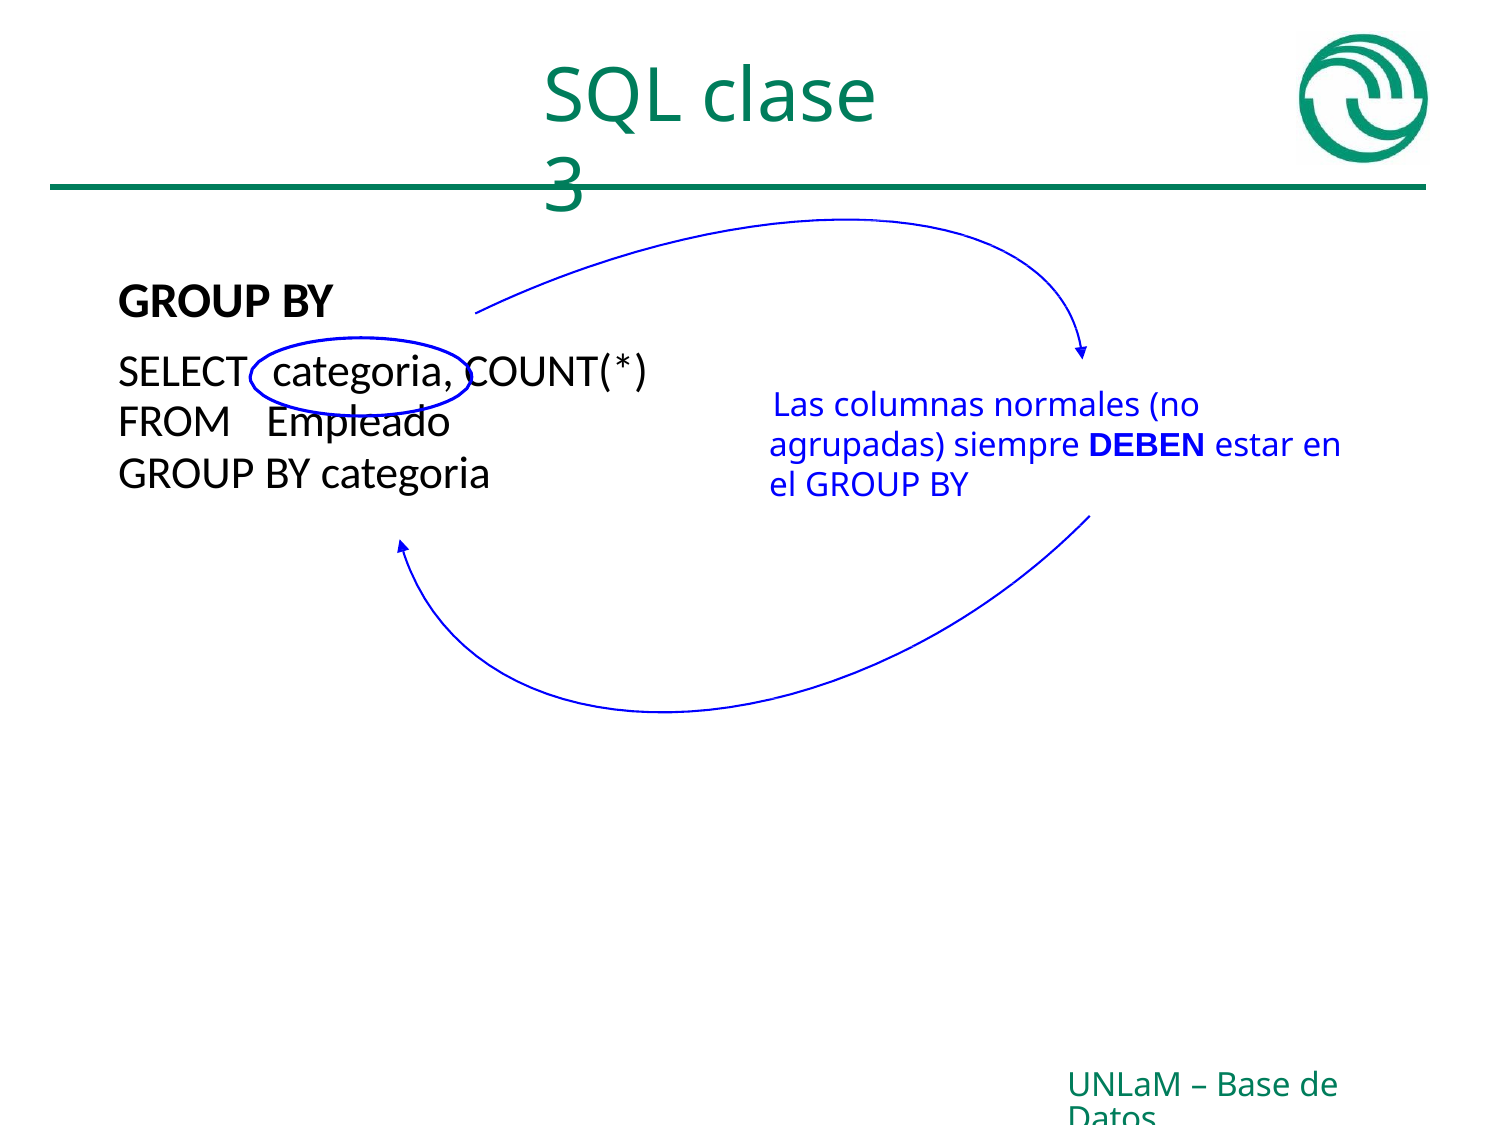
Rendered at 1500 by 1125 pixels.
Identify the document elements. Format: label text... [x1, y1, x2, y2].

title SQL clase 3 [541, 44, 885, 187]
footer UNLaM – Base de Datos [1064, 1069, 1385, 1125]
title SQL clase 3 [541, 188, 885, 217]
picture [1296, 31, 1431, 165]
text_box GROUP BY SELECT categoria, COUNT(*) FROM Empleado GROUP BY categoria [116, 248, 653, 498]
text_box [248, 218, 1088, 419]
text_box [397, 515, 1091, 714]
text_box Las columnas normales (no agrupadas) siempre DEBEN estar en el GROUP BY [767, 381, 1366, 504]
